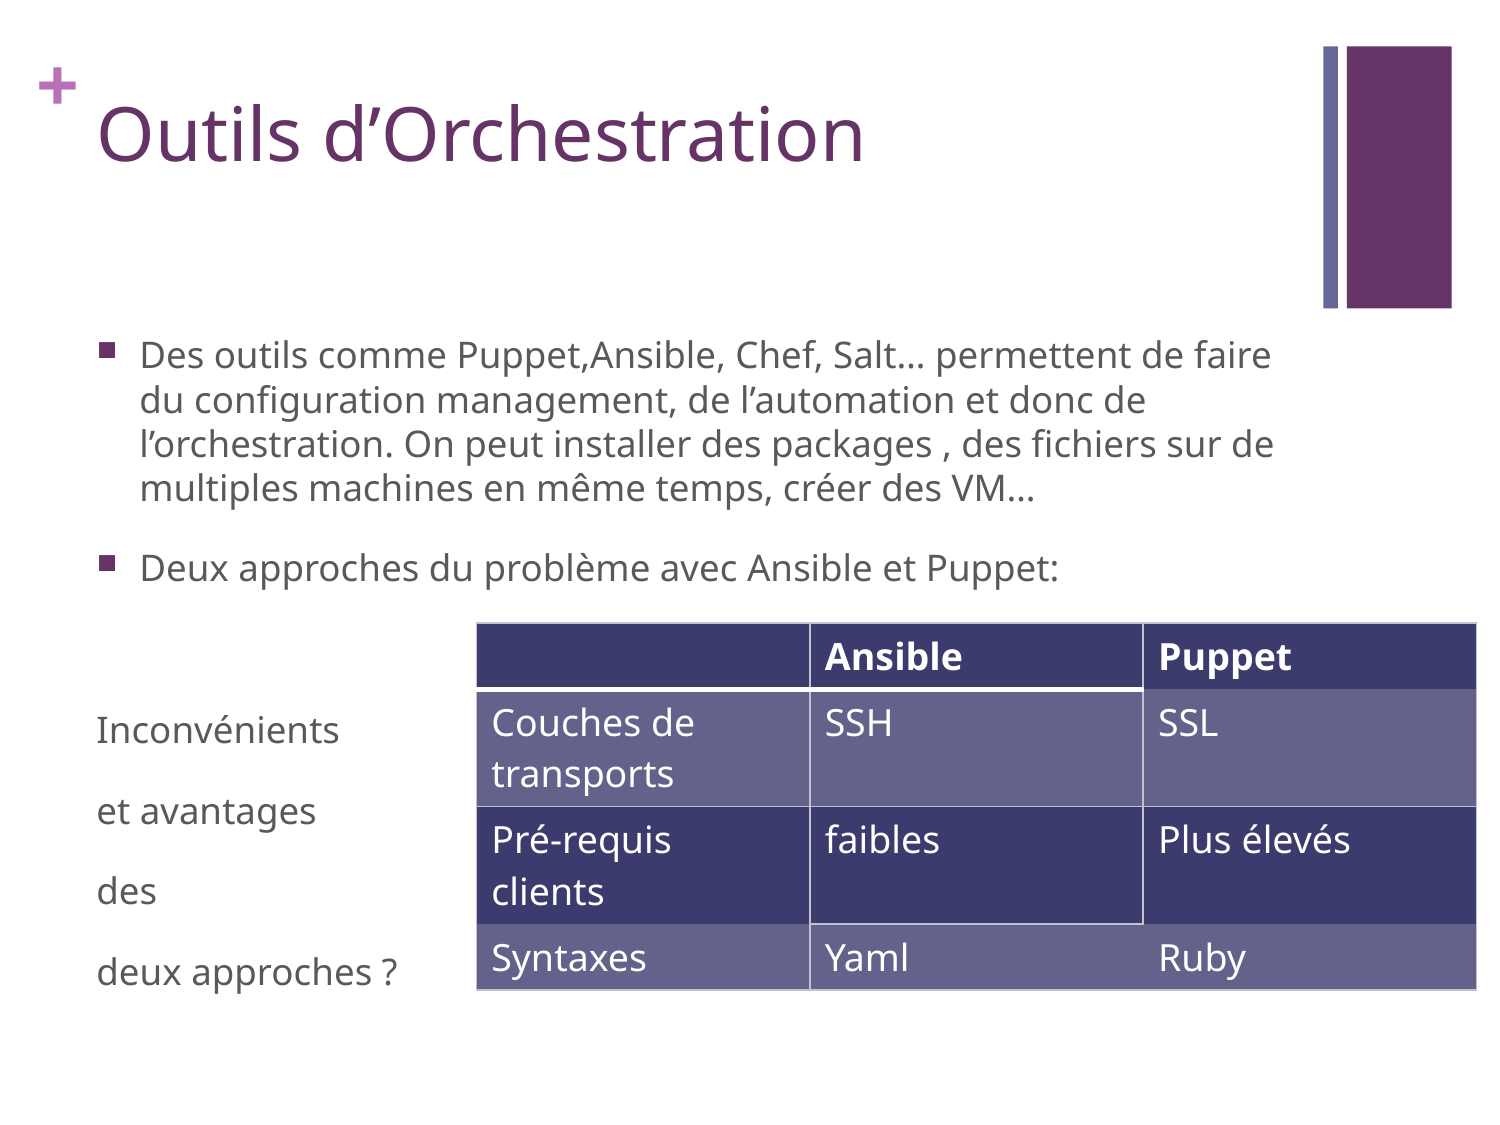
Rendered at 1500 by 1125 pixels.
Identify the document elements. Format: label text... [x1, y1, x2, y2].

table_cell Pré-requis clients [477, 807, 809, 924]
table_header Puppet [1144, 624, 1476, 689]
table_cell Couches de transports [477, 692, 809, 806]
table_header Ansible [811, 624, 1142, 687]
text_box Des outils comme Puppet,Ansible, Chef, Salt… permettent de faire du configuration management, de l’automation et donc de l’orchestration. On peut installer des packages , des fichiers sur de multiples machines en même temps, créer des VM… Deux approches du problème avec Ansible et Puppet: Inconvénients et avantages des deux approches ? [81, 324, 1321, 1005]
table_cell Plus élevés [1144, 807, 1476, 924]
table_header [477, 624, 809, 687]
table_cell Ruby [1143, 924, 1476, 989]
table_cell Yaml [811, 925, 1143, 989]
table_cell Syntaxes [477, 924, 809, 989]
text_box Outils d’Orchestration [81, 79, 1321, 262]
table_cell SSL [1144, 689, 1476, 806]
table_cell SSH [811, 692, 1142, 806]
table_cell faibles [811, 807, 1142, 923]
